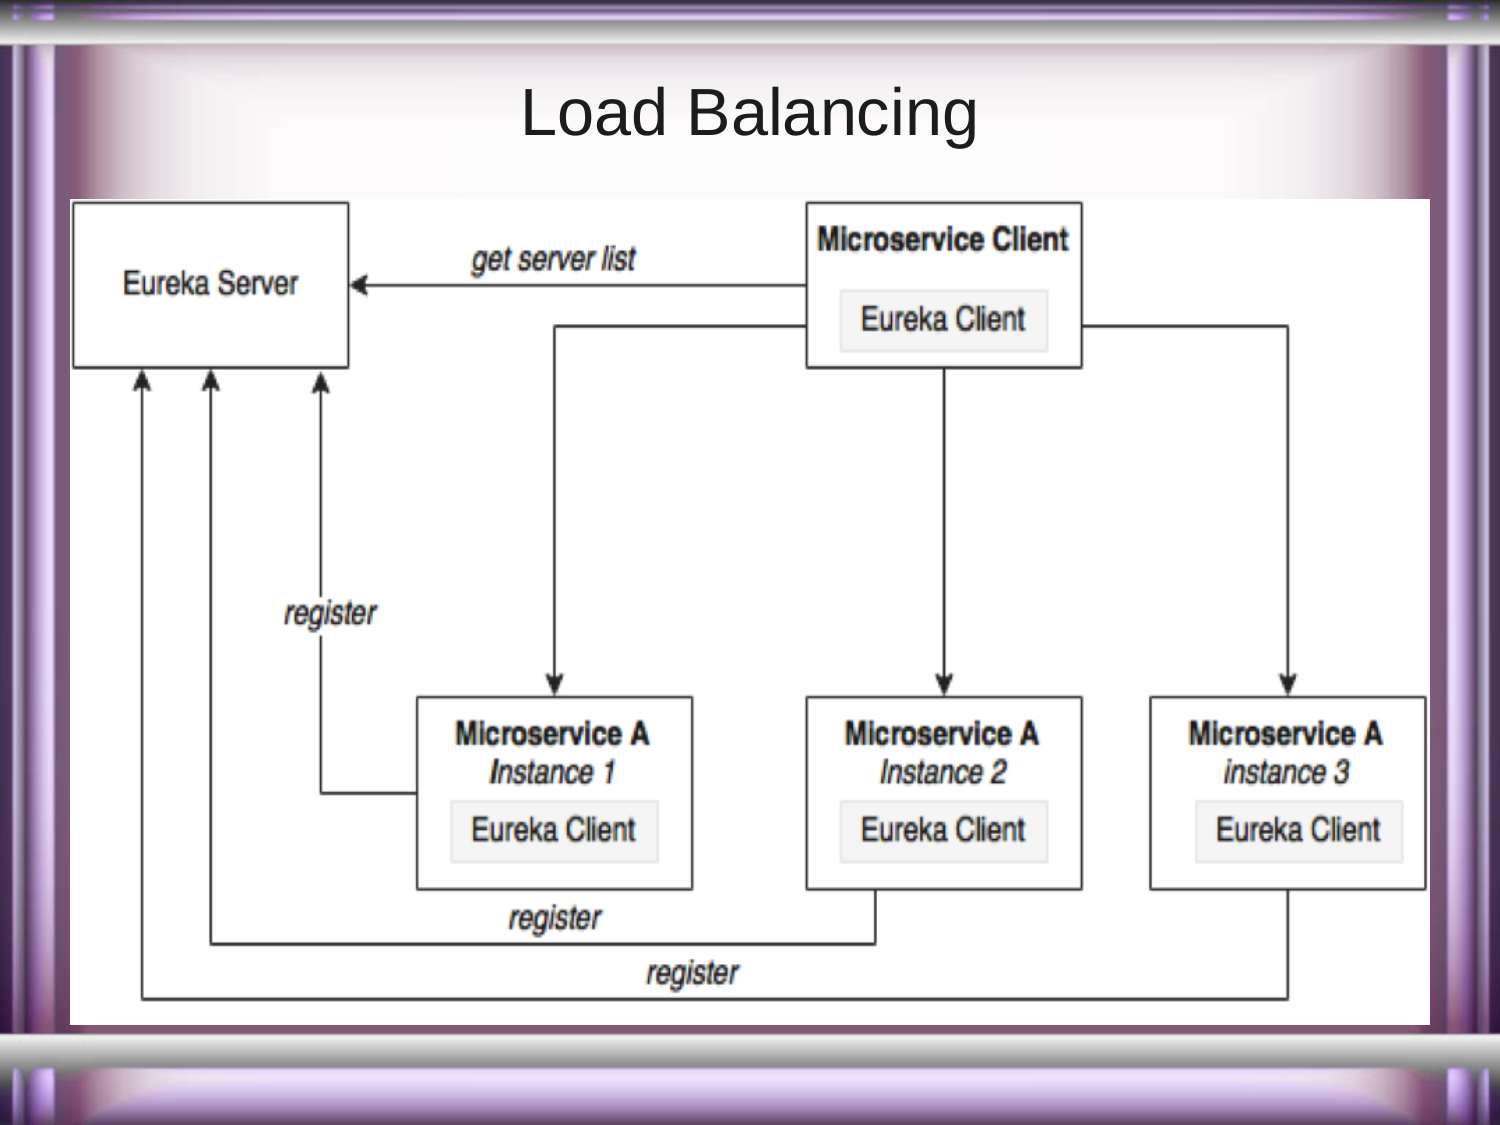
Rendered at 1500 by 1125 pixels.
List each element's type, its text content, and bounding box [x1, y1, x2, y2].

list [70, 199, 1430, 1026]
picture [0, 0, 1500, 1125]
title Load Balancing [75, 75, 1425, 143]
